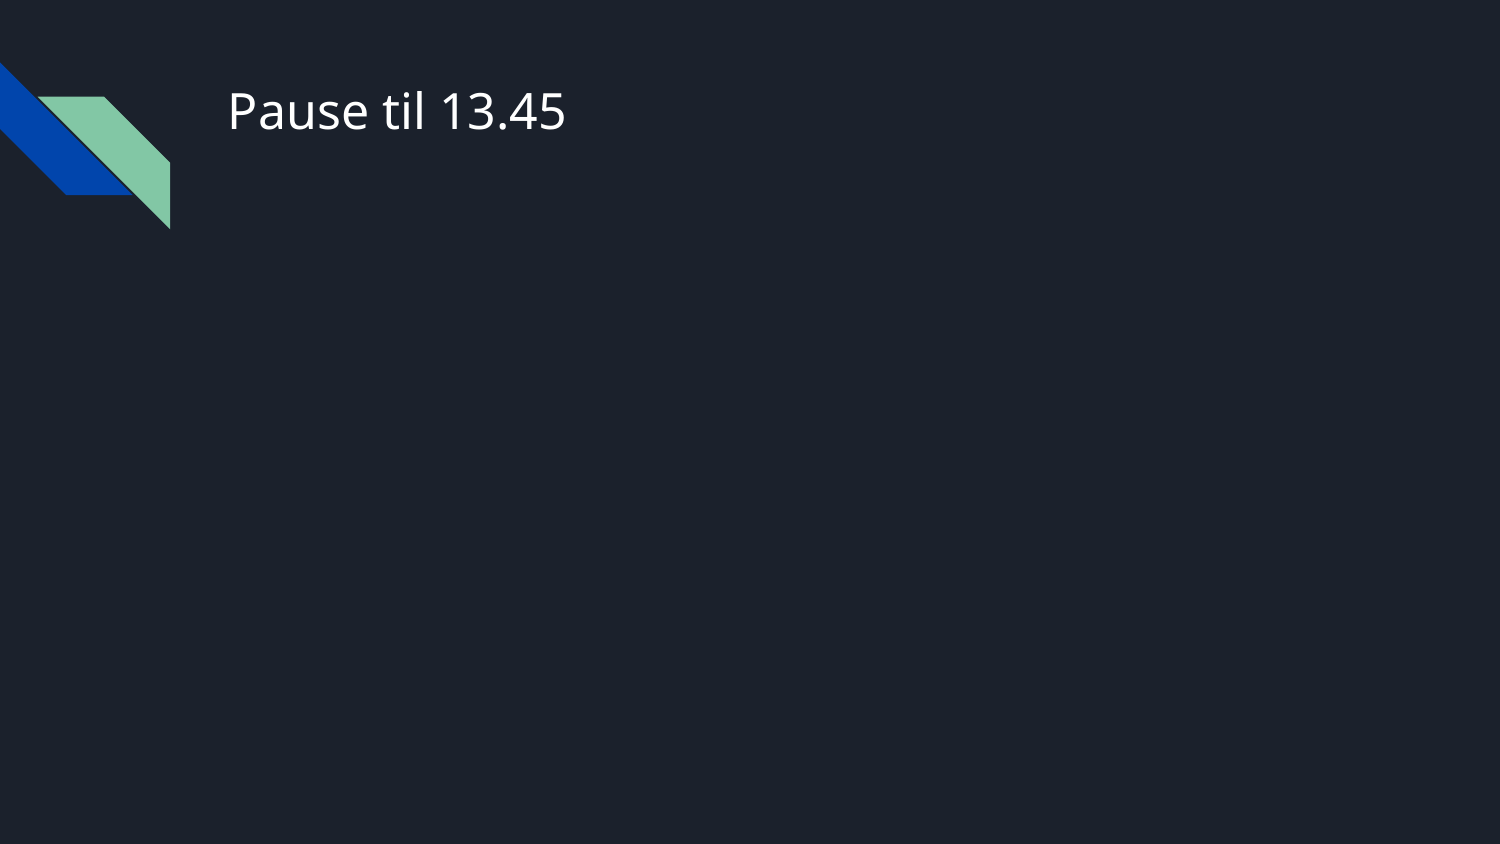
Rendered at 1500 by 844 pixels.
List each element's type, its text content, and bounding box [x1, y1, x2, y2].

title Pause til 13.45 [212, 64, 1368, 215]
